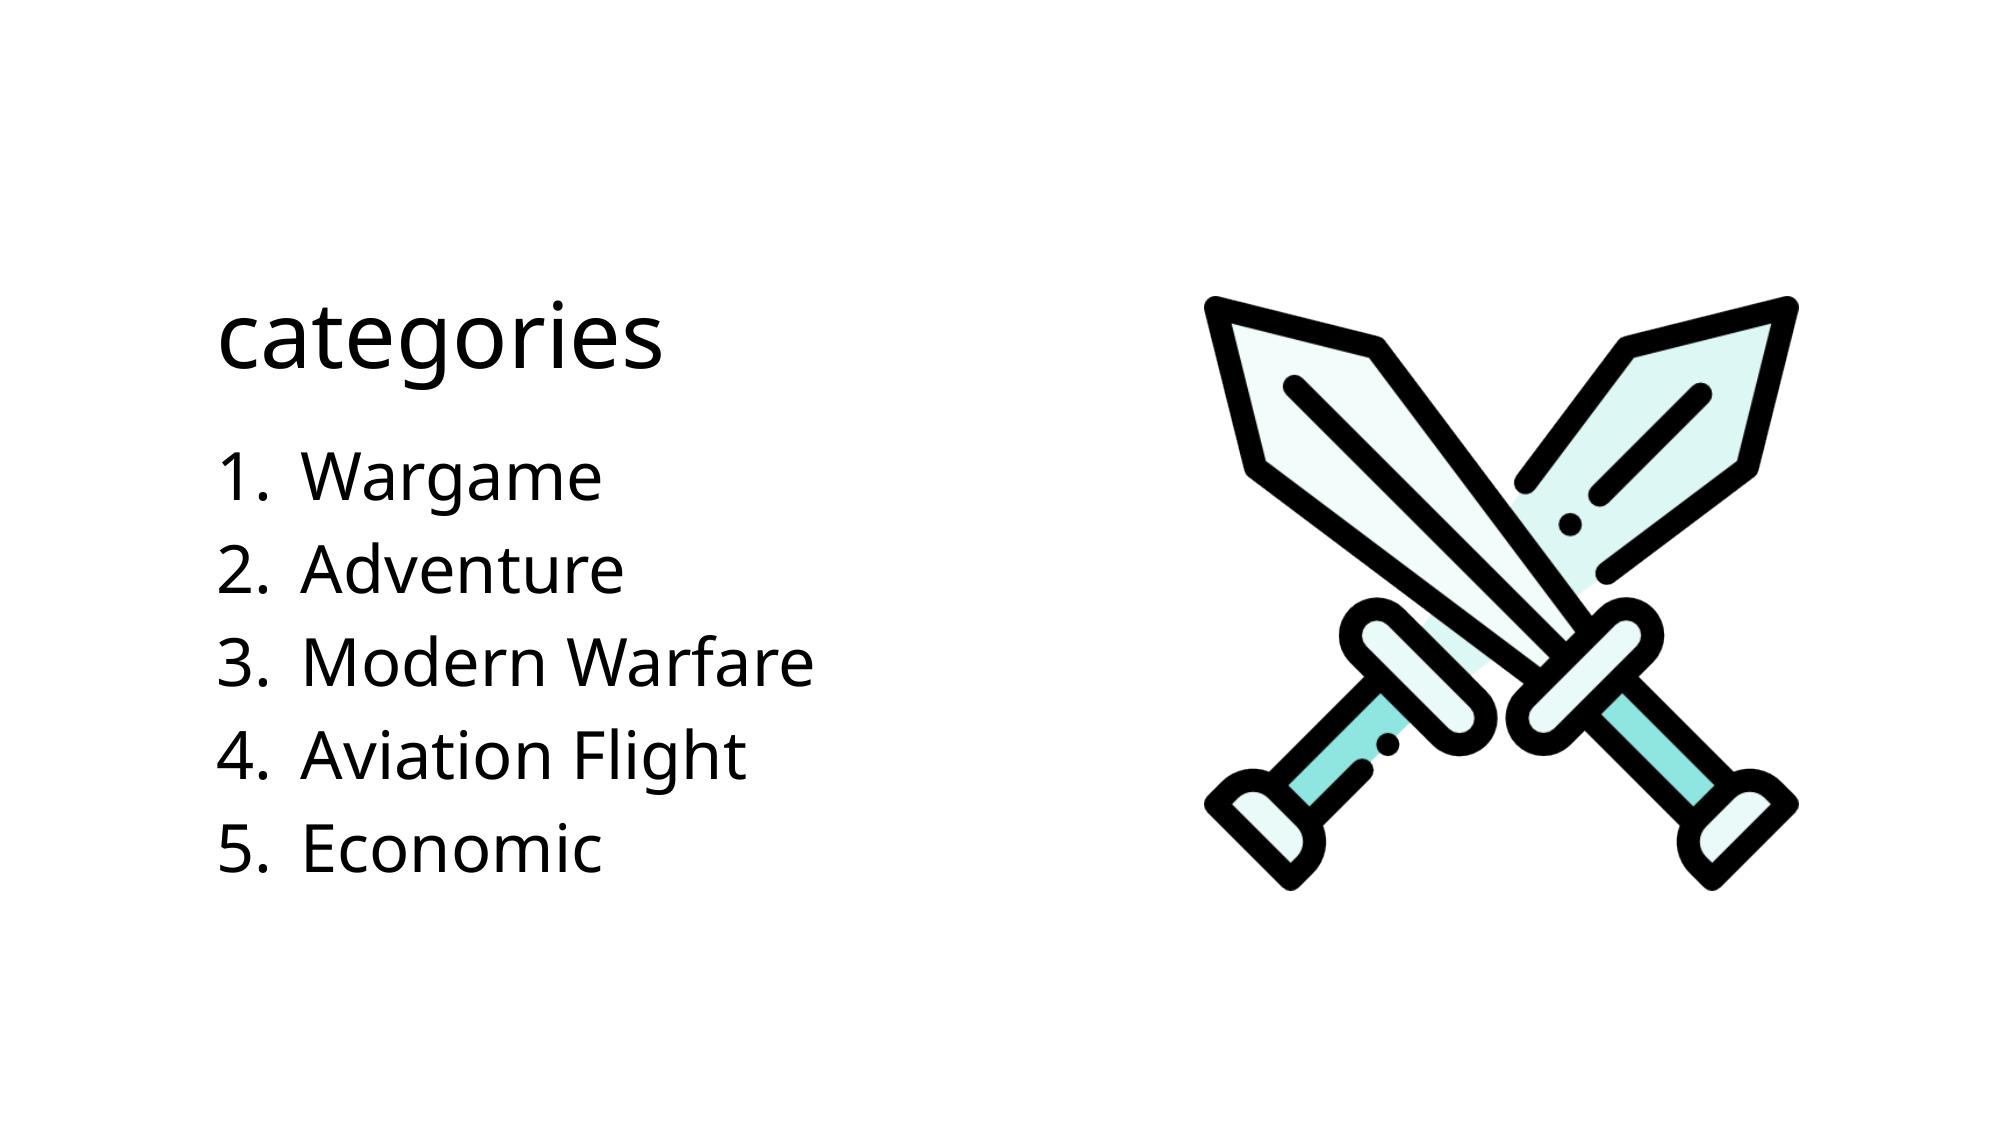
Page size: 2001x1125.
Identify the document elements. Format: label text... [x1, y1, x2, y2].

picture [1204, 296, 1799, 891]
title categories [201, 133, 847, 396]
list Wargame Adventure Modern Warfare Aviation Flight Economic [201, 435, 847, 1061]
